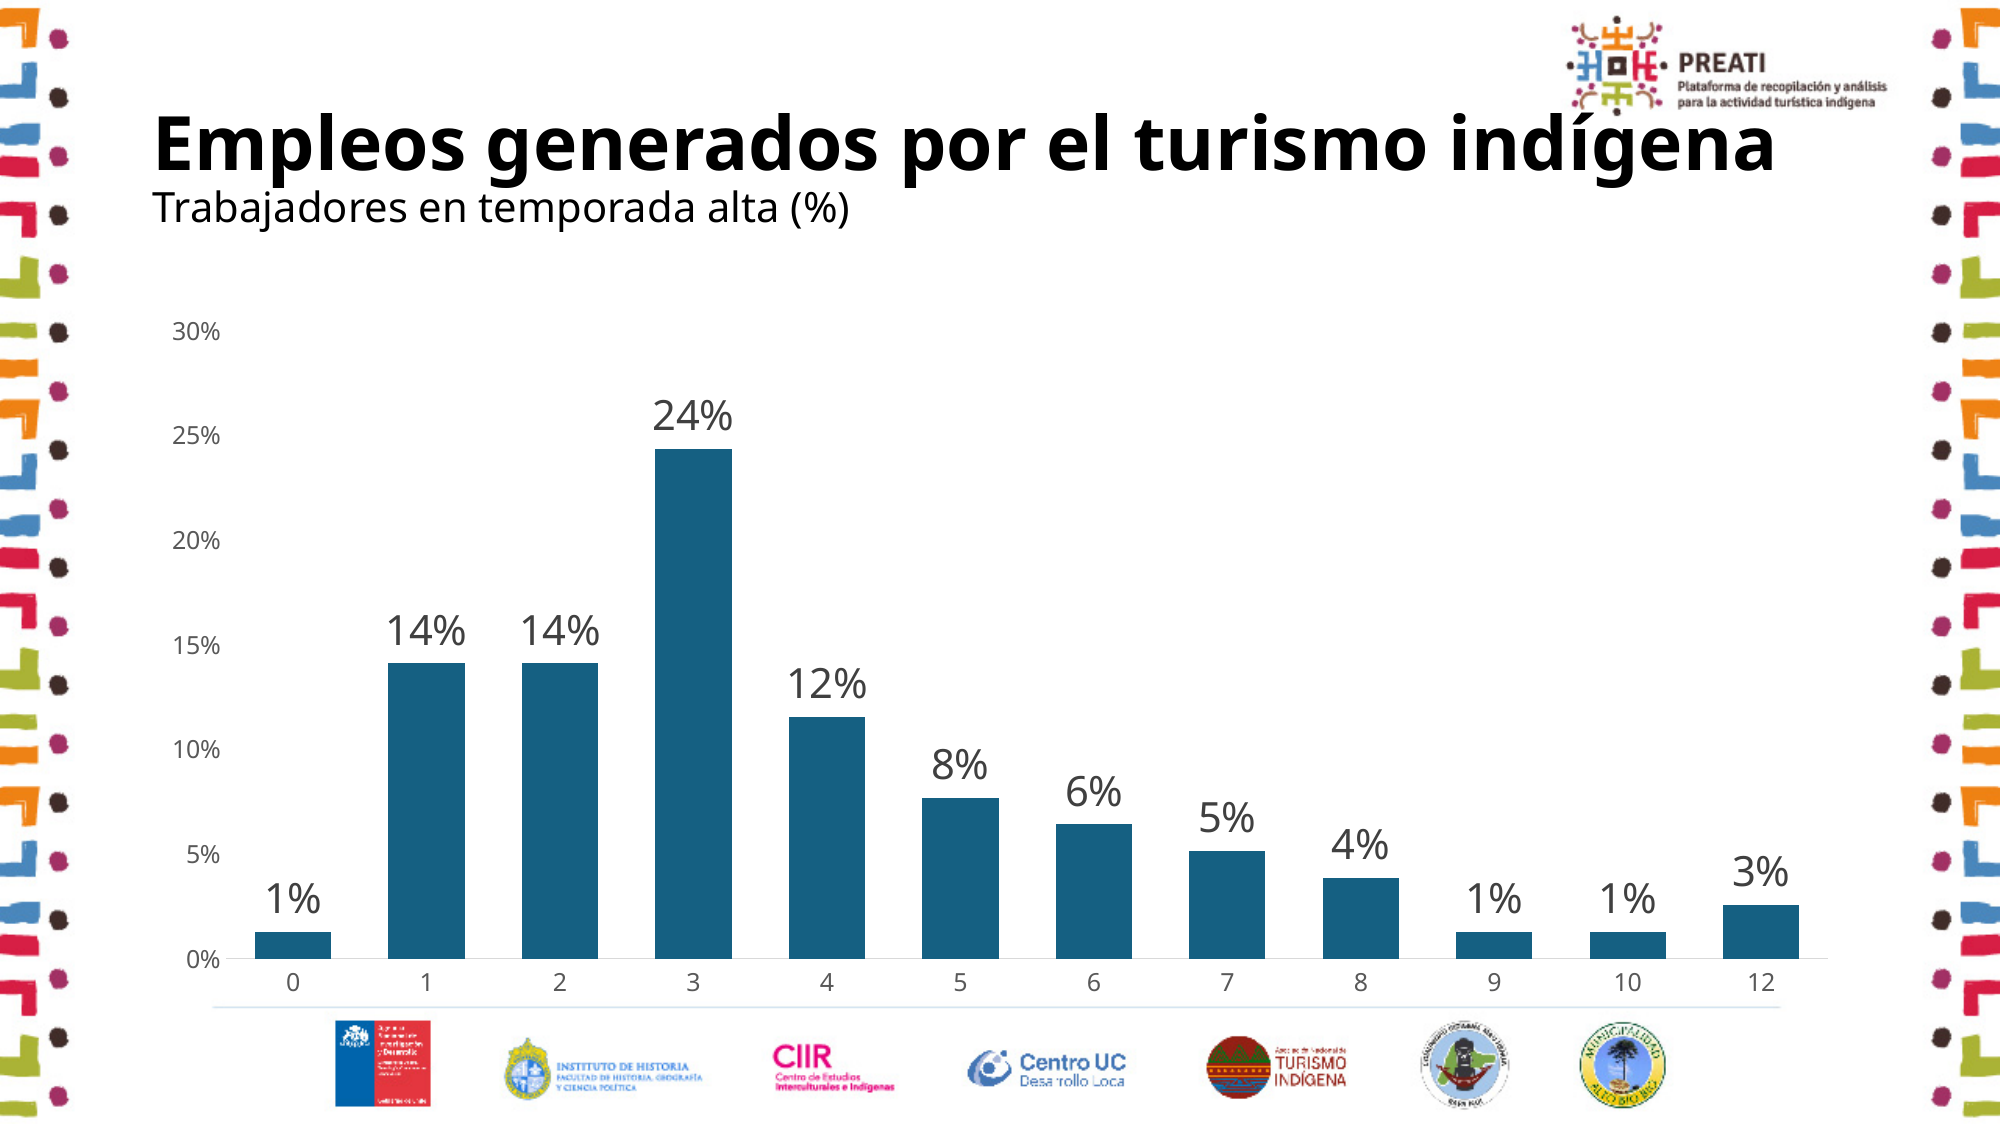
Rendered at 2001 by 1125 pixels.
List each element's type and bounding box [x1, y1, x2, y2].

chart [136, 298, 1863, 1014]
picture [0, 0, 2000, 1125]
